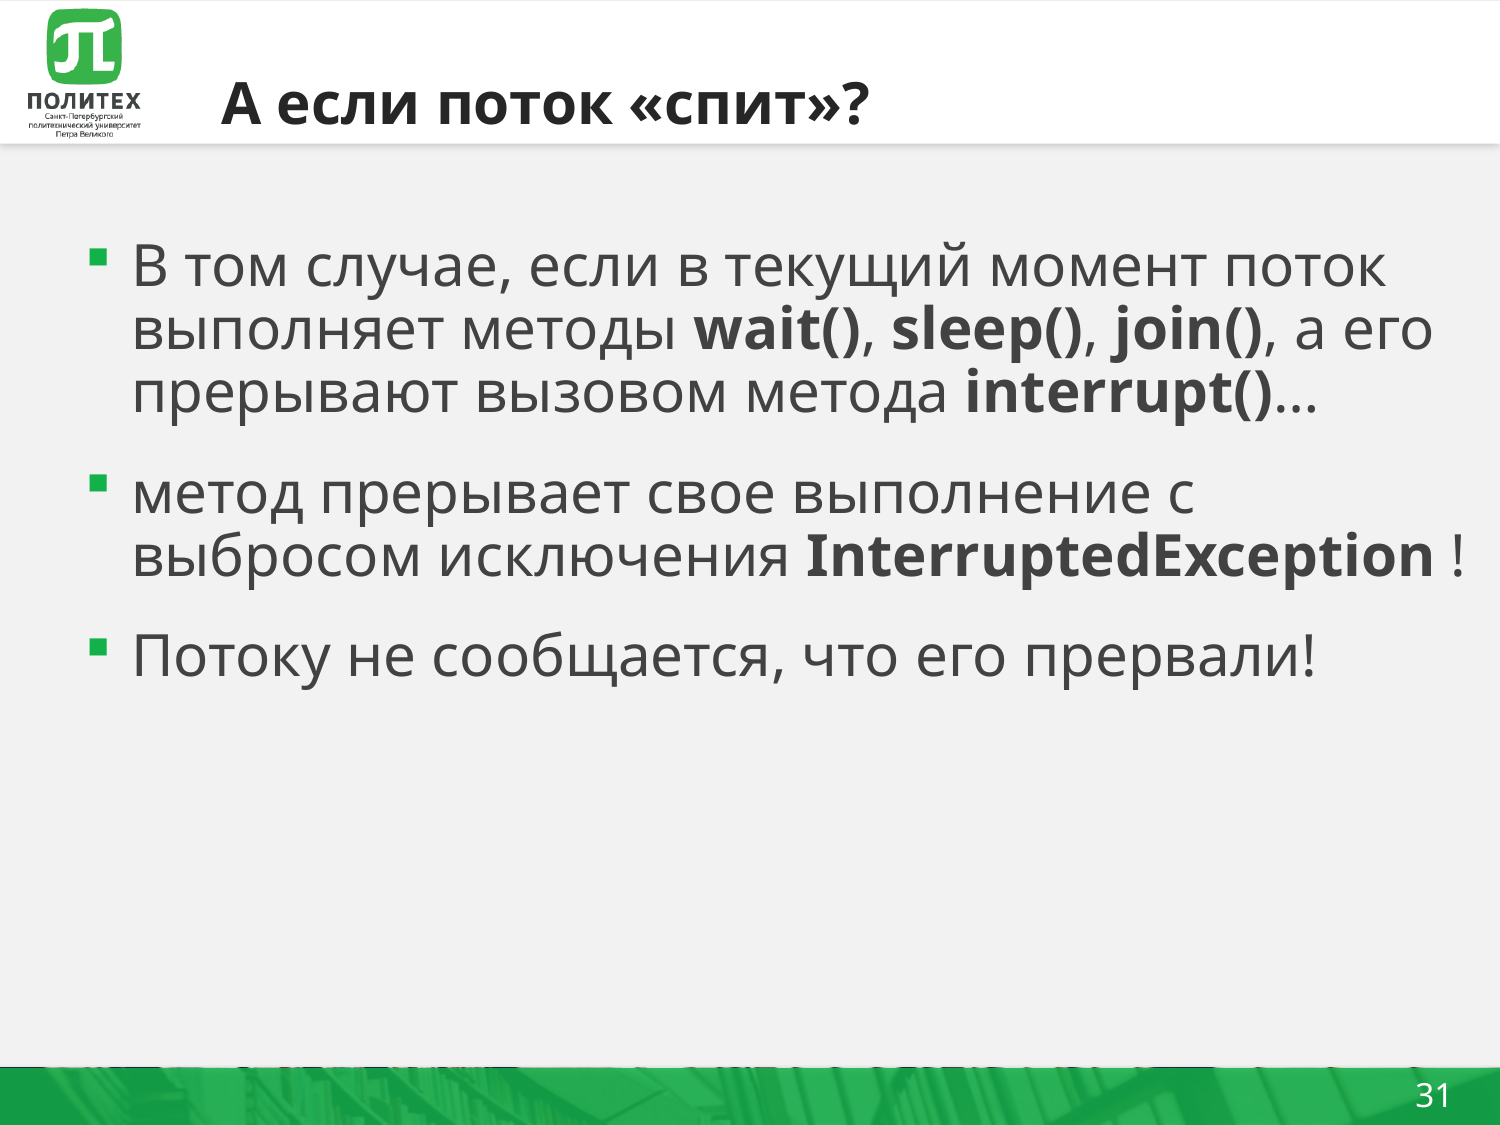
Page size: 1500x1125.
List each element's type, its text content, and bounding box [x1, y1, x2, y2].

title А если поток «спит»? [206, 0, 1425, 144]
list В том случае, если в текущий момент поток выполняет методы wait(), sleep(), join(), а его прерывают вызовом метода interrupt()… метод прерывает свое выполнение с выбросом исключения InterruptedException ! Потоку не сообщается, что его прервали! [75, 236, 1471, 1019]
picture [4, 0, 169, 151]
